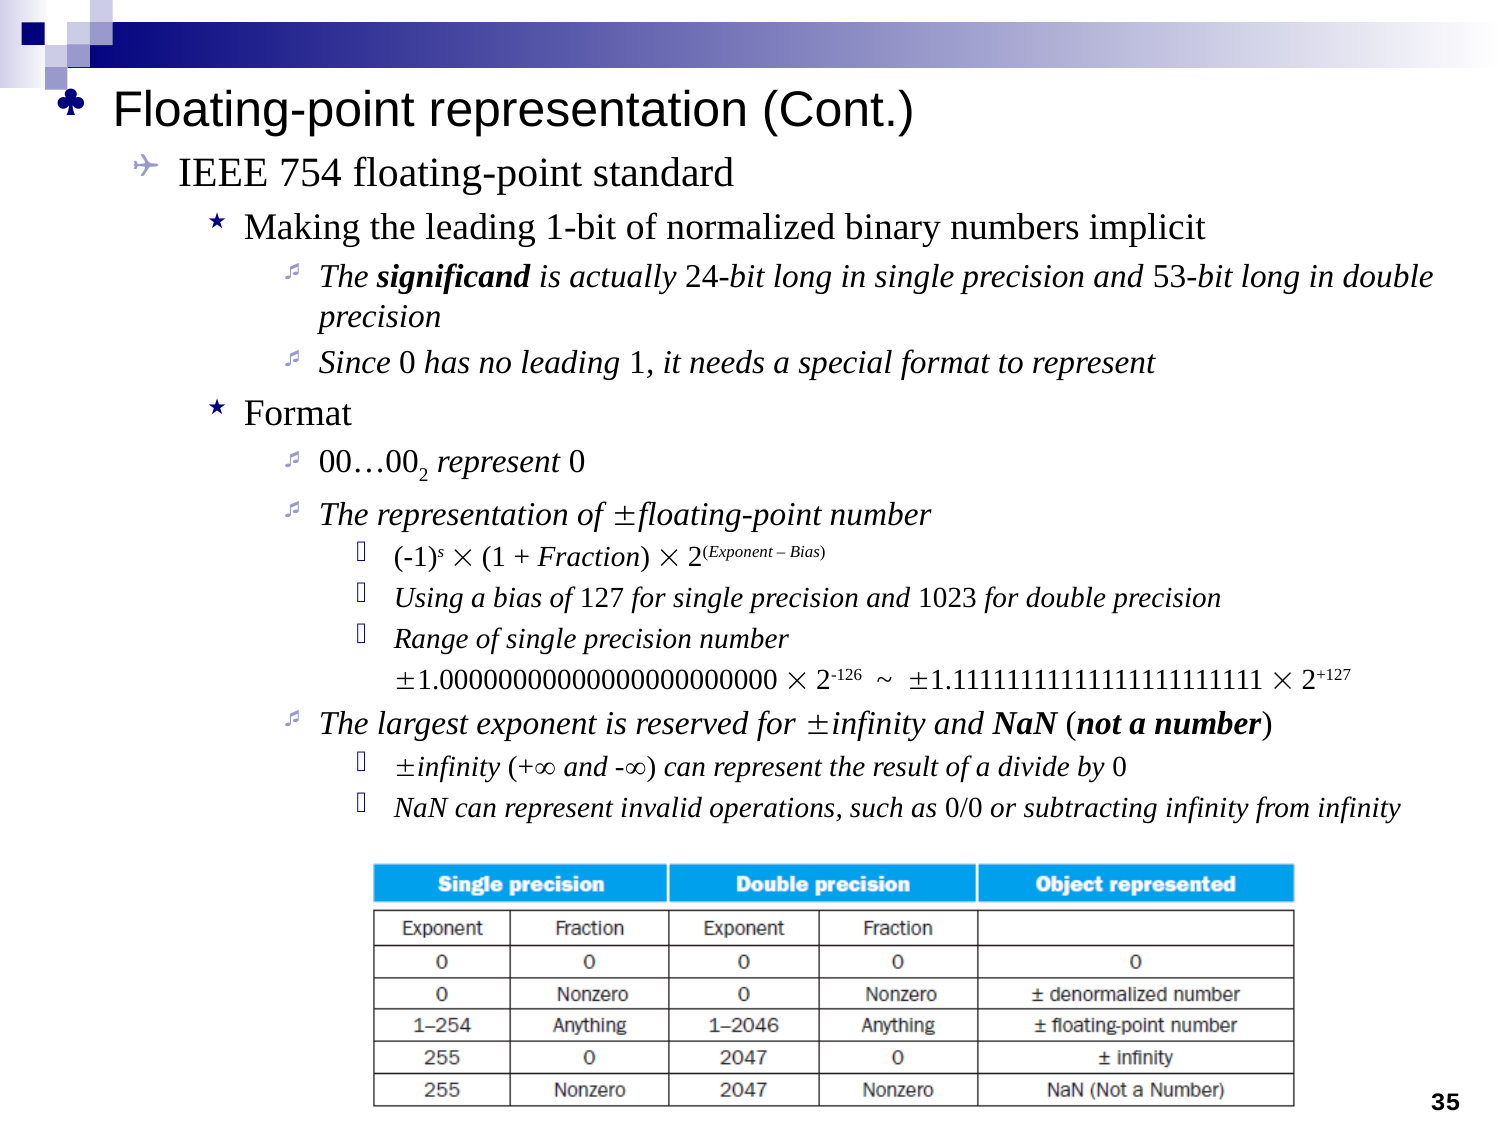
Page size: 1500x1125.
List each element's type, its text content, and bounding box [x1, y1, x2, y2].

list Floating-point representation (Cont.) IEEE 754 floating-point standard Making the leading 1-bit of normalized binary numbers implicit The significand is actually 24-bit long in single precision and 53-bit long in double precision Since 0 has no leading 1, it needs a special format to represent Format 00…002 represent 0 The representation of floating-point number (-1)s  (1 + Fraction)  2(Exponent – Bias) Using a bias of 127 for single precision and 1023 for double precision Range of single precision number 1.00000000000000000000000  2-126 ~ 1.11111111111111111111111  2+127 The largest exponent is reserved for infinity and NaN (not a number) infinity (+ and -) can represent the result of a divide by 0 NaN can represent invalid operations, such as 0/0 or subtracting infinity from infinity [41, 69, 1471, 846]
slide_number 35 [1393, 1082, 1498, 1118]
picture [364, 855, 1306, 1118]
